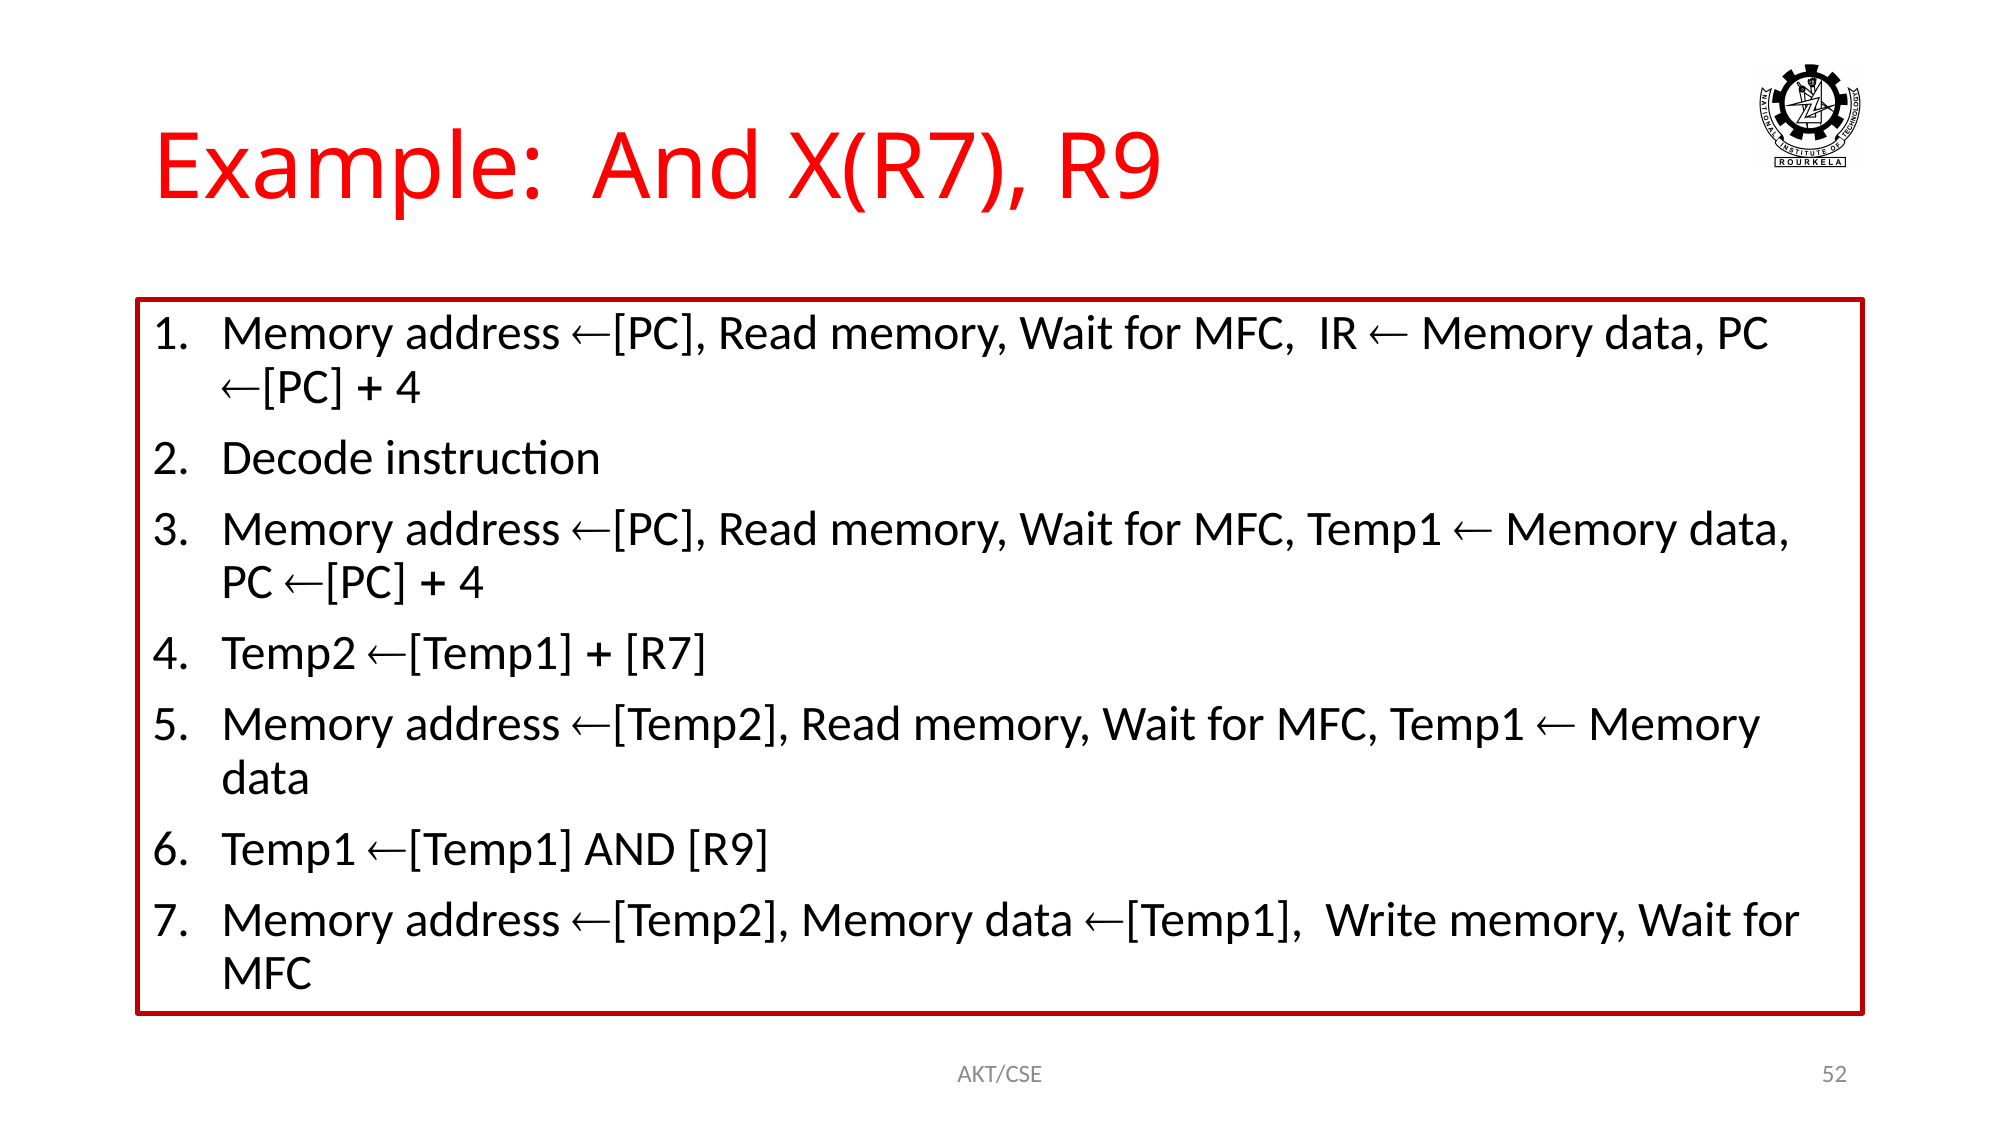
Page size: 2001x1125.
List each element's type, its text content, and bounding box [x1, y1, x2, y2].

footer AKT/CSE [662, 1042, 1338, 1103]
title Example: And X(R7), R9 [137, 59, 1863, 278]
slide_number 52 [1412, 1042, 1863, 1103]
list Memory address [PC], Read memory, Wait for MFC, IR  Memory data, PC [PC]  4 Decode instruction Memory address [PC], Read memory, Wait for MFC, Temp1  Memory data, PC [PC]  4 Temp2 [Temp1]  [R7] Memory address [Temp2], Read memory, Wait for MFC, Temp1  Memory data Temp1 [Temp1] AND [R9] Memory address [Temp2], Memory data [Temp1], Write memory, Wait for MFC [137, 299, 1863, 1014]
